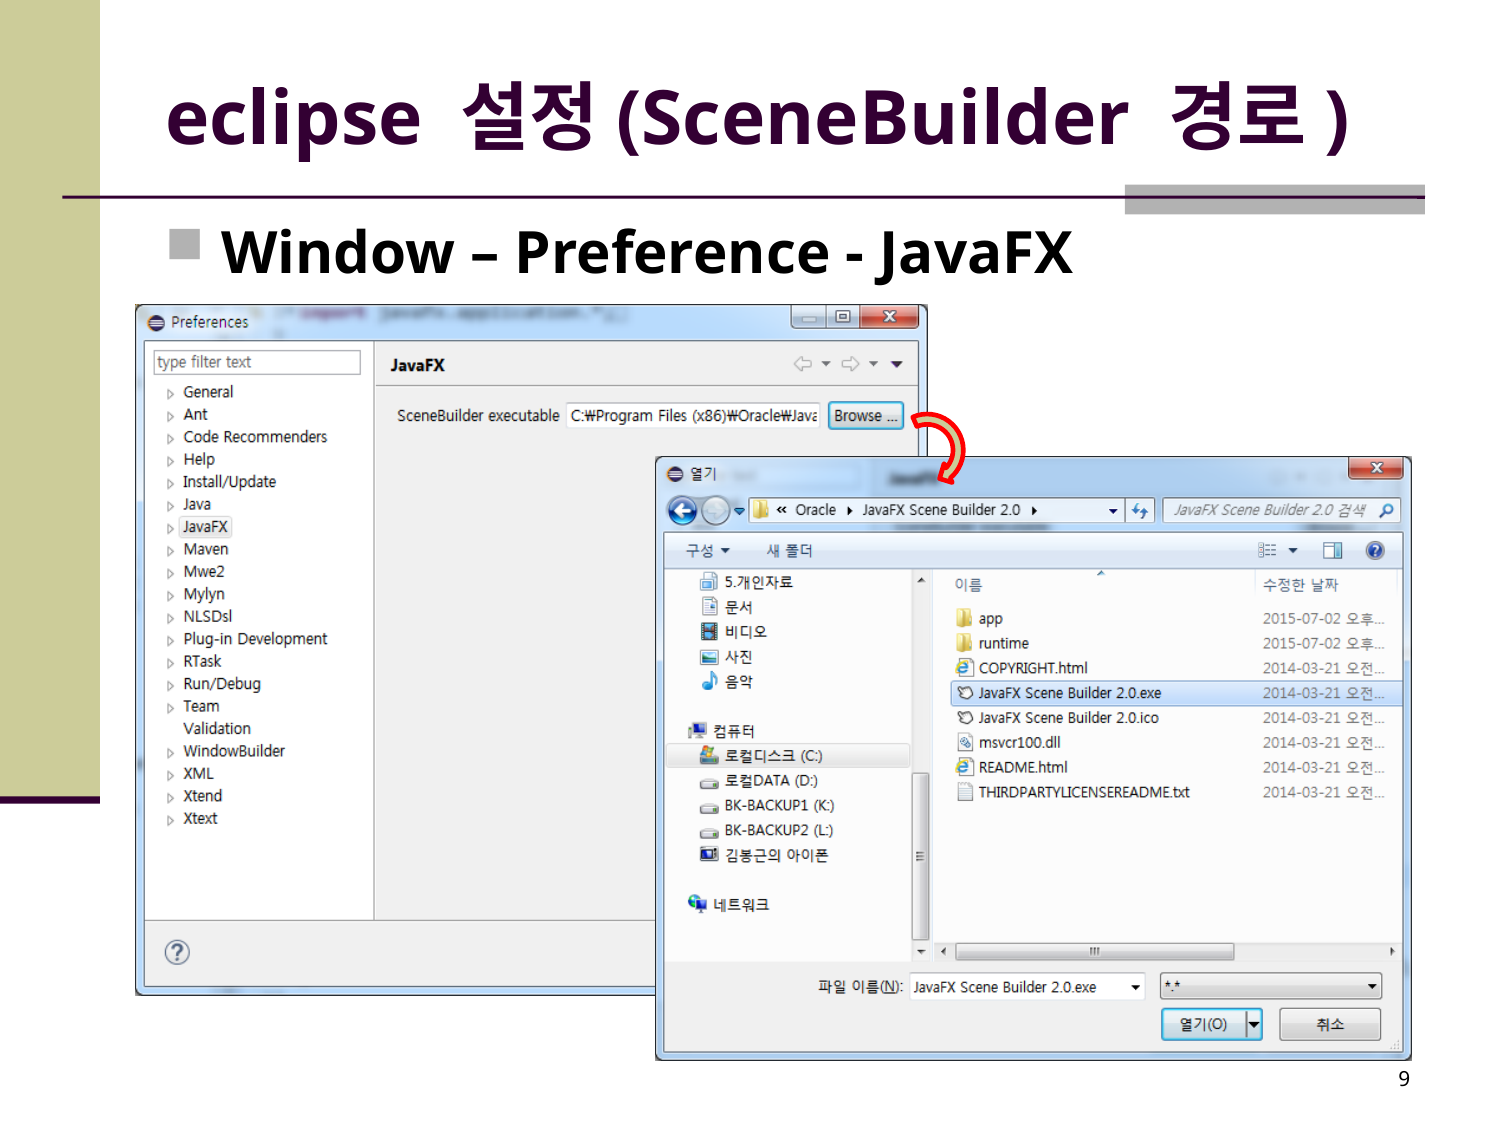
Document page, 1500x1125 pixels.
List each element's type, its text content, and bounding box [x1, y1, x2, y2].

picture [135, 304, 1412, 1062]
title eclipse 설정(SceneBuilder 경로) [149, 45, 1426, 185]
text_box [932, 414, 964, 454]
slide_number 9 [1112, 1058, 1426, 1101]
list Window – Preference - JavaFX [149, 207, 1426, 1048]
